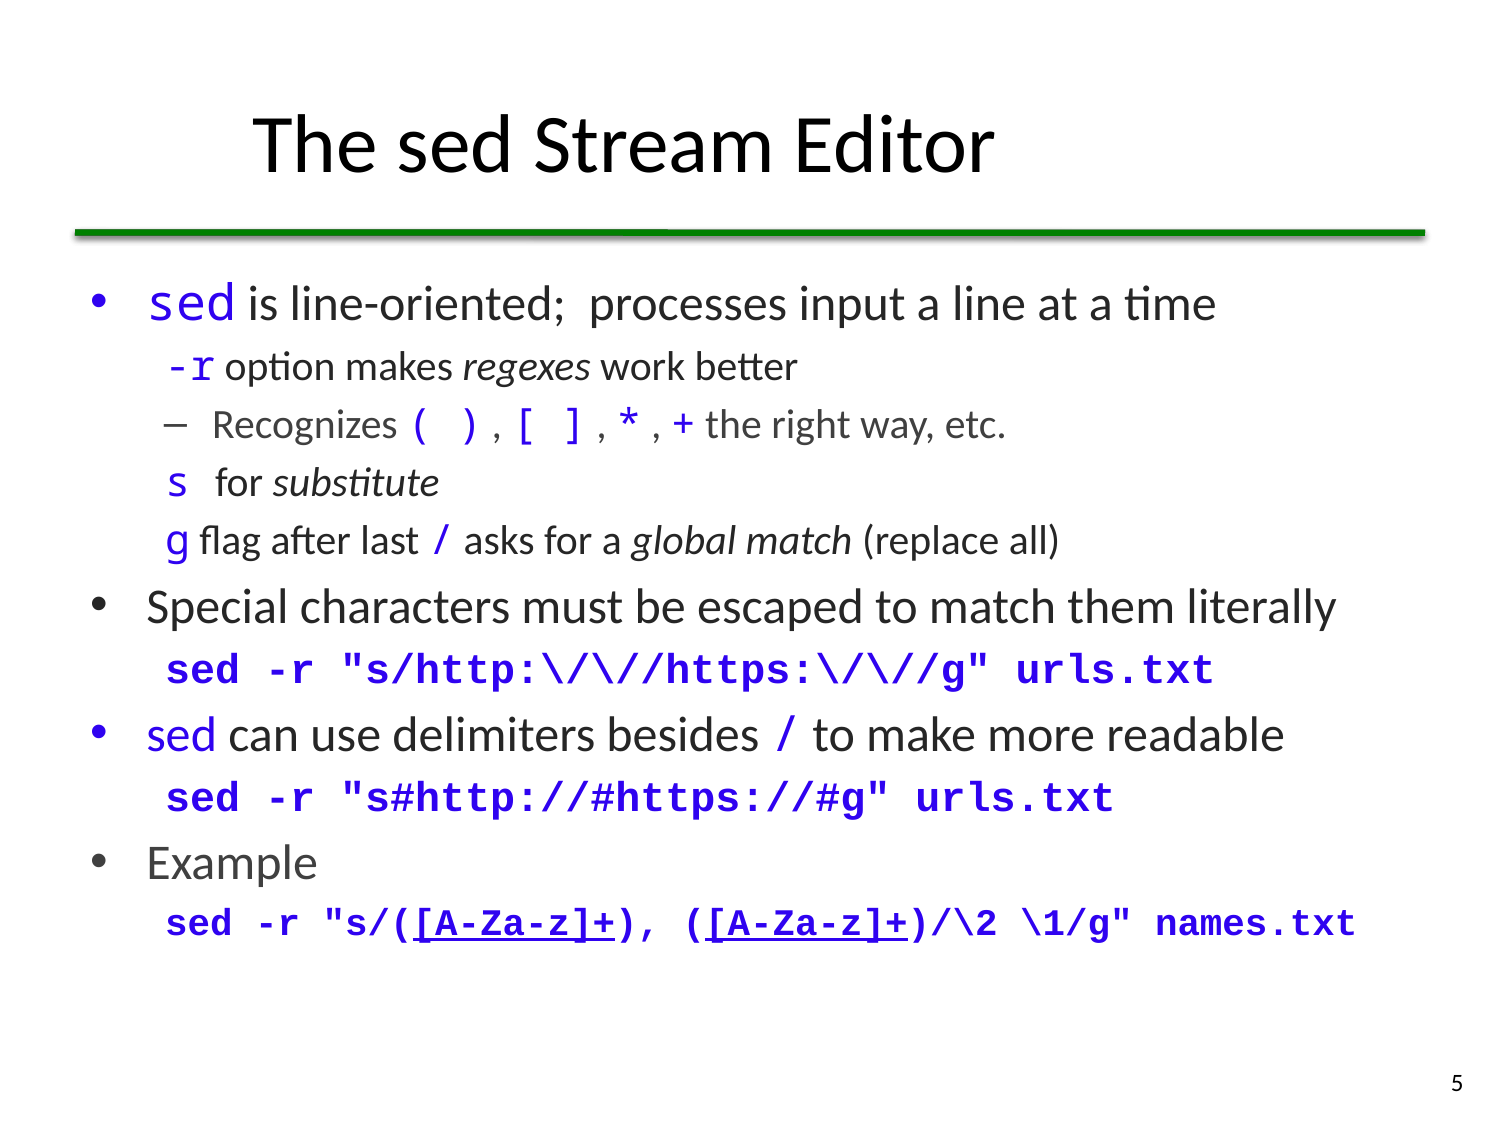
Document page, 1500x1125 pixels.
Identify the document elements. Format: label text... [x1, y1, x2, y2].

slide_number 5 [1418, 1051, 1479, 1112]
list sed is line-oriented; processes input a line at a time -r option makes regexes work better Recognizes ( ) , [ ] , * , + the right way, etc. s for substitute g flag after last / asks for a global match (replace all) Special characters must be escaped to match them literally sed -r "s/http:\/\//https:\/\//g" urls.txt sed can use delimiters besides / to make more readable sed -r "s#http://#https://#g" urls.txt Example sed -r "s/([A-Za-z]+), ([A-Za-z]+)/\2 \1/g" names.txt [75, 262, 1425, 1052]
title The sed Stream Editor [237, 45, 1479, 233]
